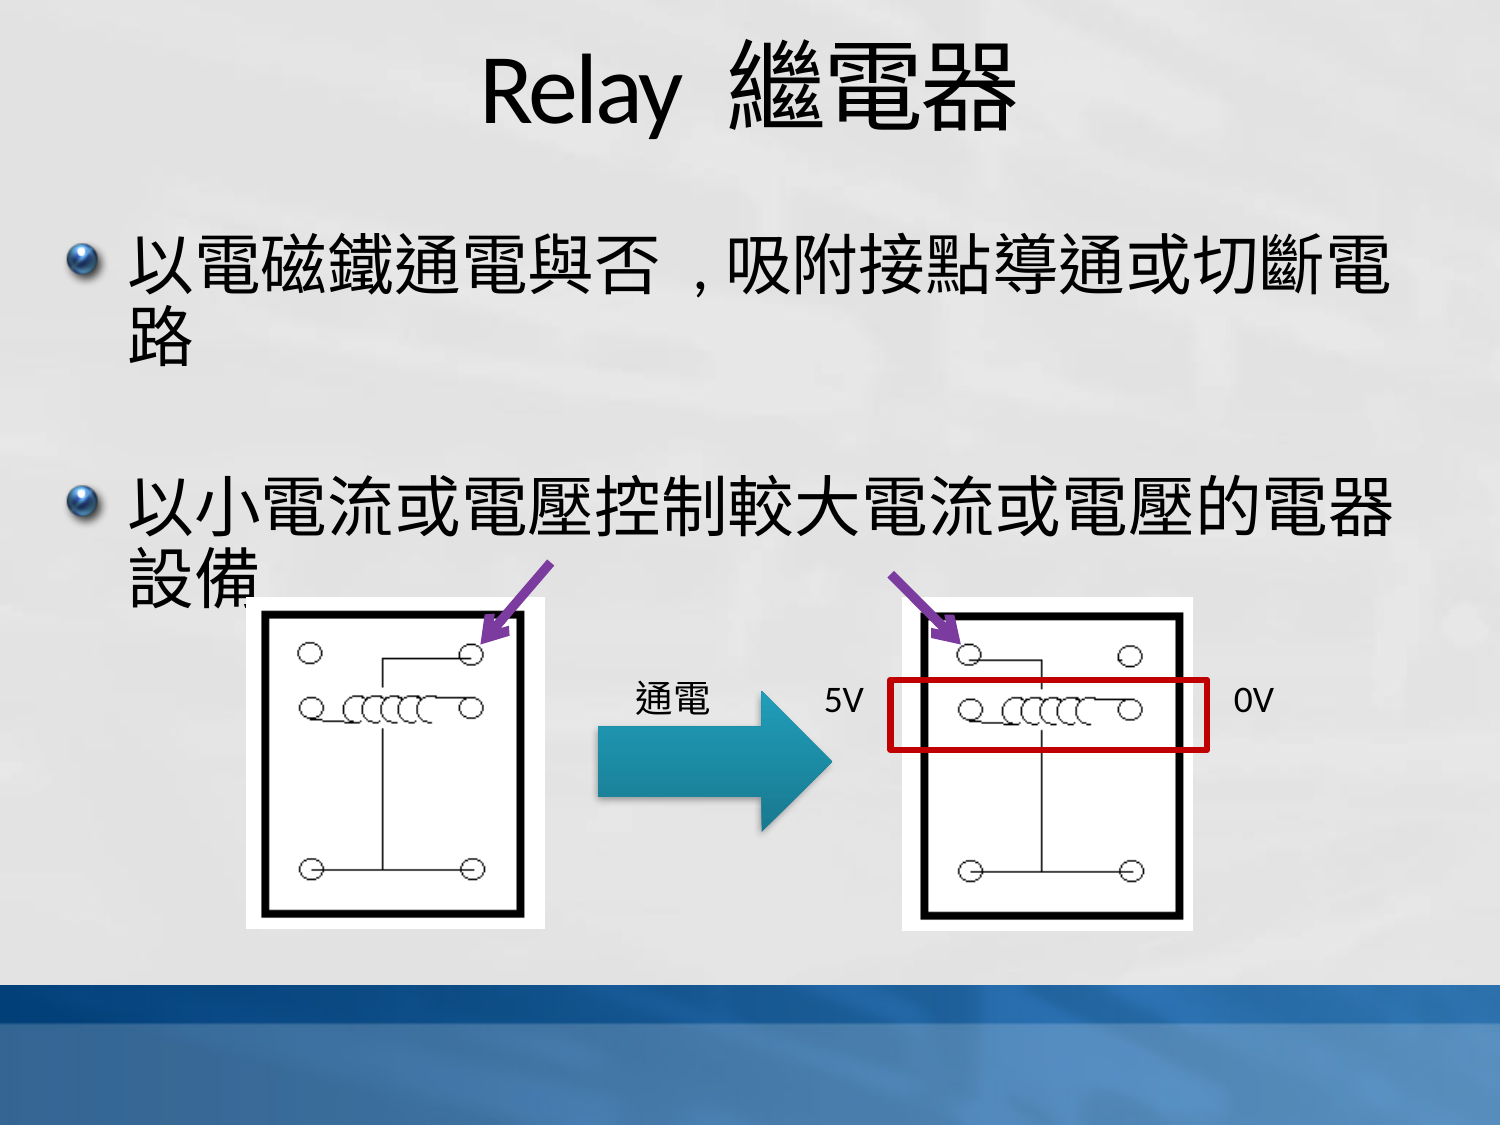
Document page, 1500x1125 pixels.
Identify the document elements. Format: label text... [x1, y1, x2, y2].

text_box [888, 678, 897, 752]
picture [0, 0, 1500, 1125]
text_box 0V [1219, 667, 1290, 728]
text_box 通電 [621, 667, 750, 728]
text_box [1199, 678, 1209, 752]
list 以電磁鐵通電與否 ,吸附接點導通或切斷電路 以小電流或電壓控制較大電流或電壓的電器設備 [62, 231, 1438, 555]
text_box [474, 568, 557, 639]
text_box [890, 573, 962, 645]
title Relay 繼電器 [62, 37, 1438, 147]
text_box 5V [808, 667, 879, 728]
text_box [597, 691, 833, 833]
